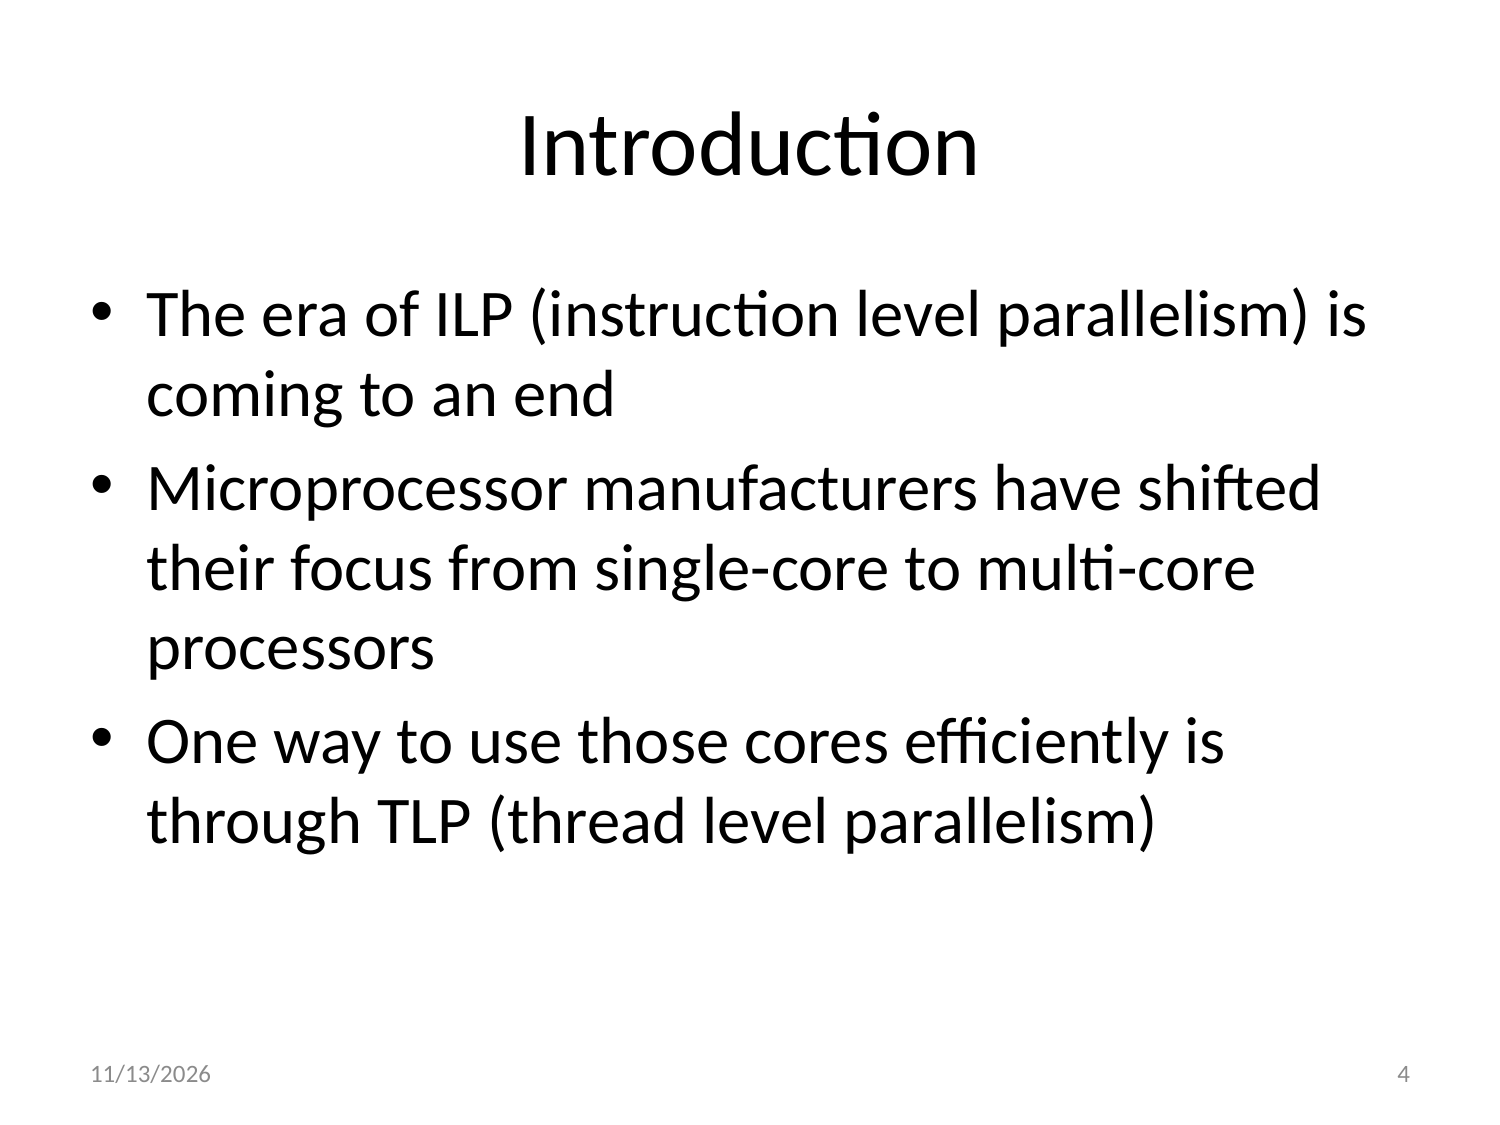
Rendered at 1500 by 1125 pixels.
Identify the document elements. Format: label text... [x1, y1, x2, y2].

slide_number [75, 1042, 425, 1103]
list The era of ILP (instruction level parallelism) is coming to an end Microprocessor manufacturers have shifted their focus from single-core to multi-core processors One way to use those cores efficiently is through TLP (thread level parallelism) [74, 262, 1426, 1006]
title Introduction [74, 44, 1426, 233]
slide_number 4 [1074, 1042, 1425, 1103]
